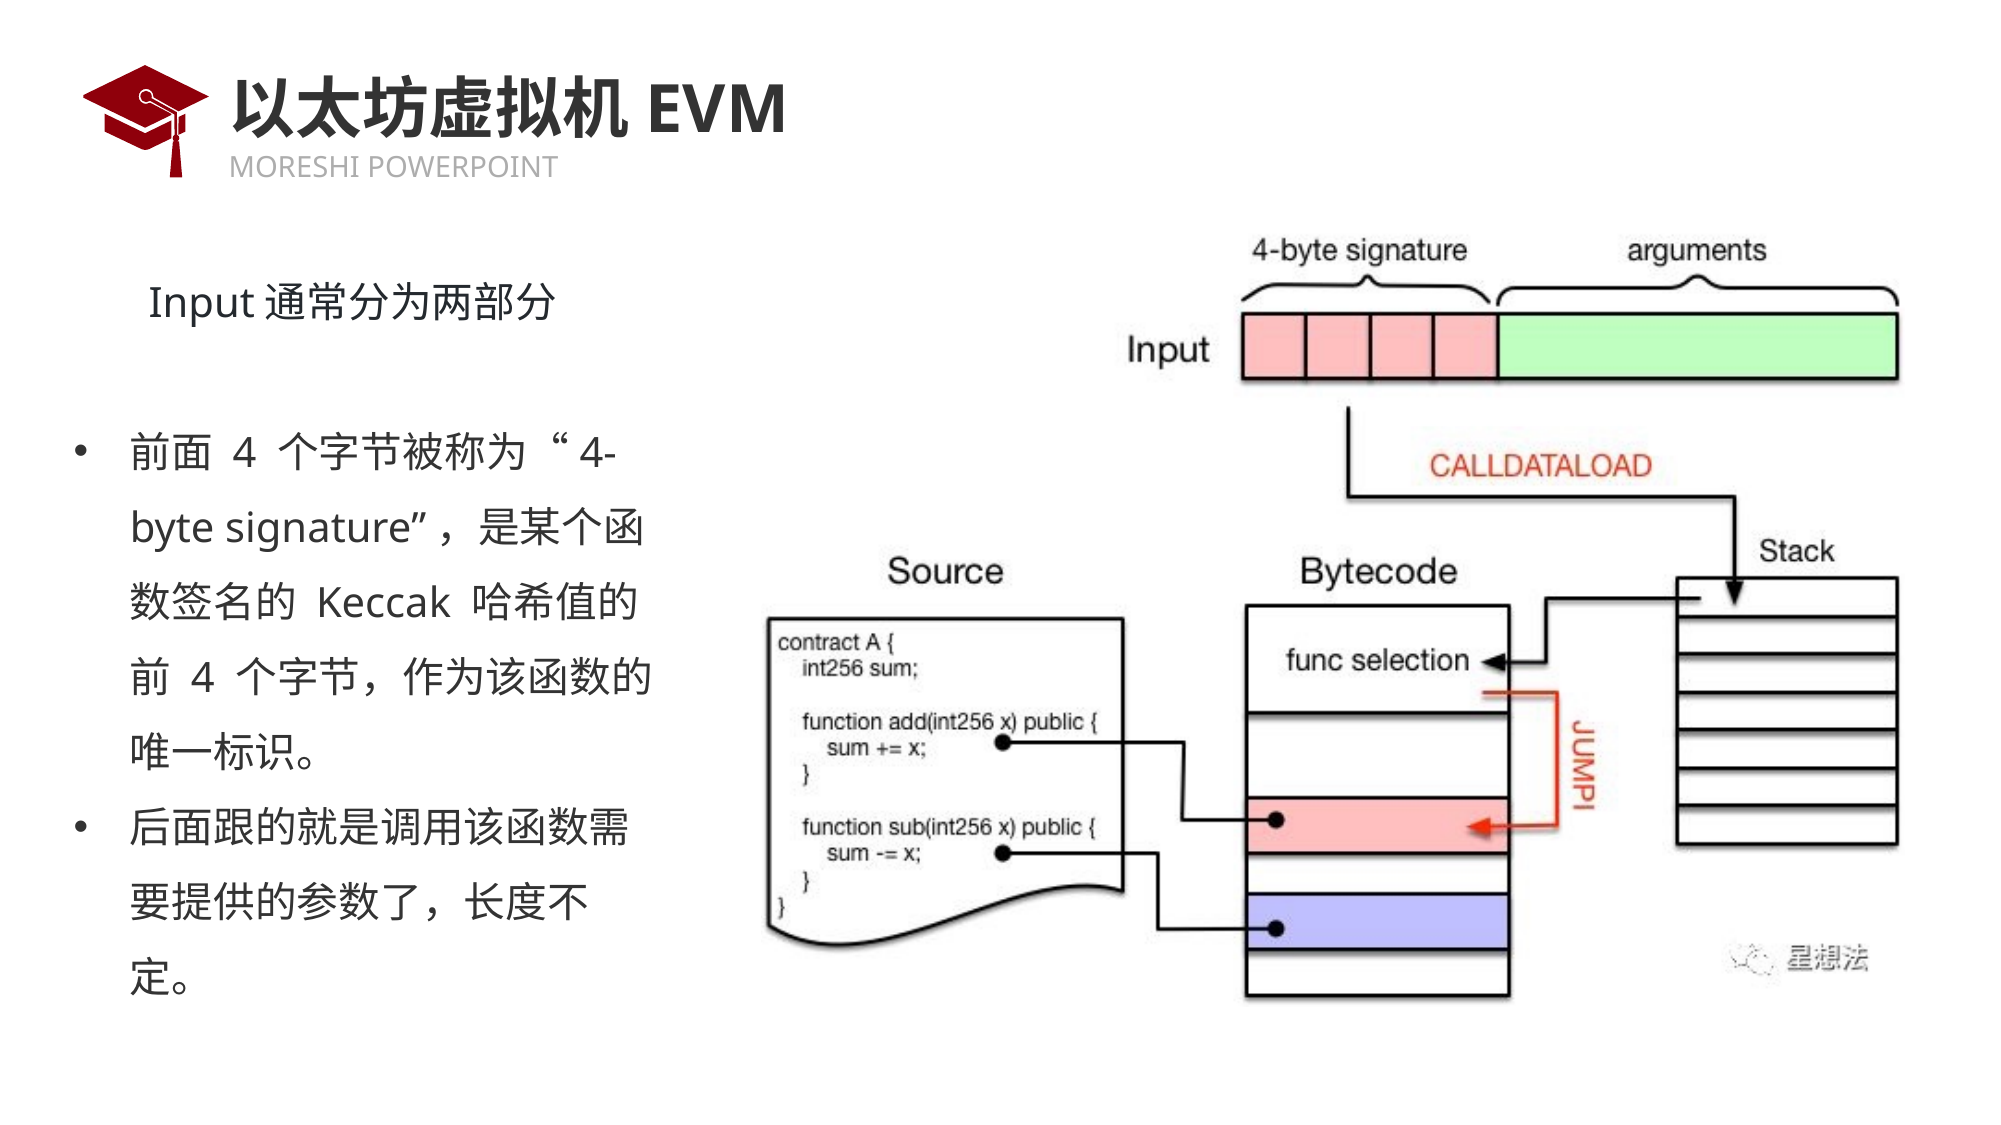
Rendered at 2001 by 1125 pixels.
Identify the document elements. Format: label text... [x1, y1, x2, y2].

picture [761, 220, 1905, 1007]
title 以太坊虚拟机EVM [213, 55, 1406, 168]
text_box Input通常分为两部分 前面 4 个字节被称为“4-byte signature”，是某个函数签名的 Keccak 哈希值的前 4 个字节，作为该函数的唯一标识。 后面跟的就是调用该函数需要提供的参数了，长度不定。 [58, 243, 682, 1084]
